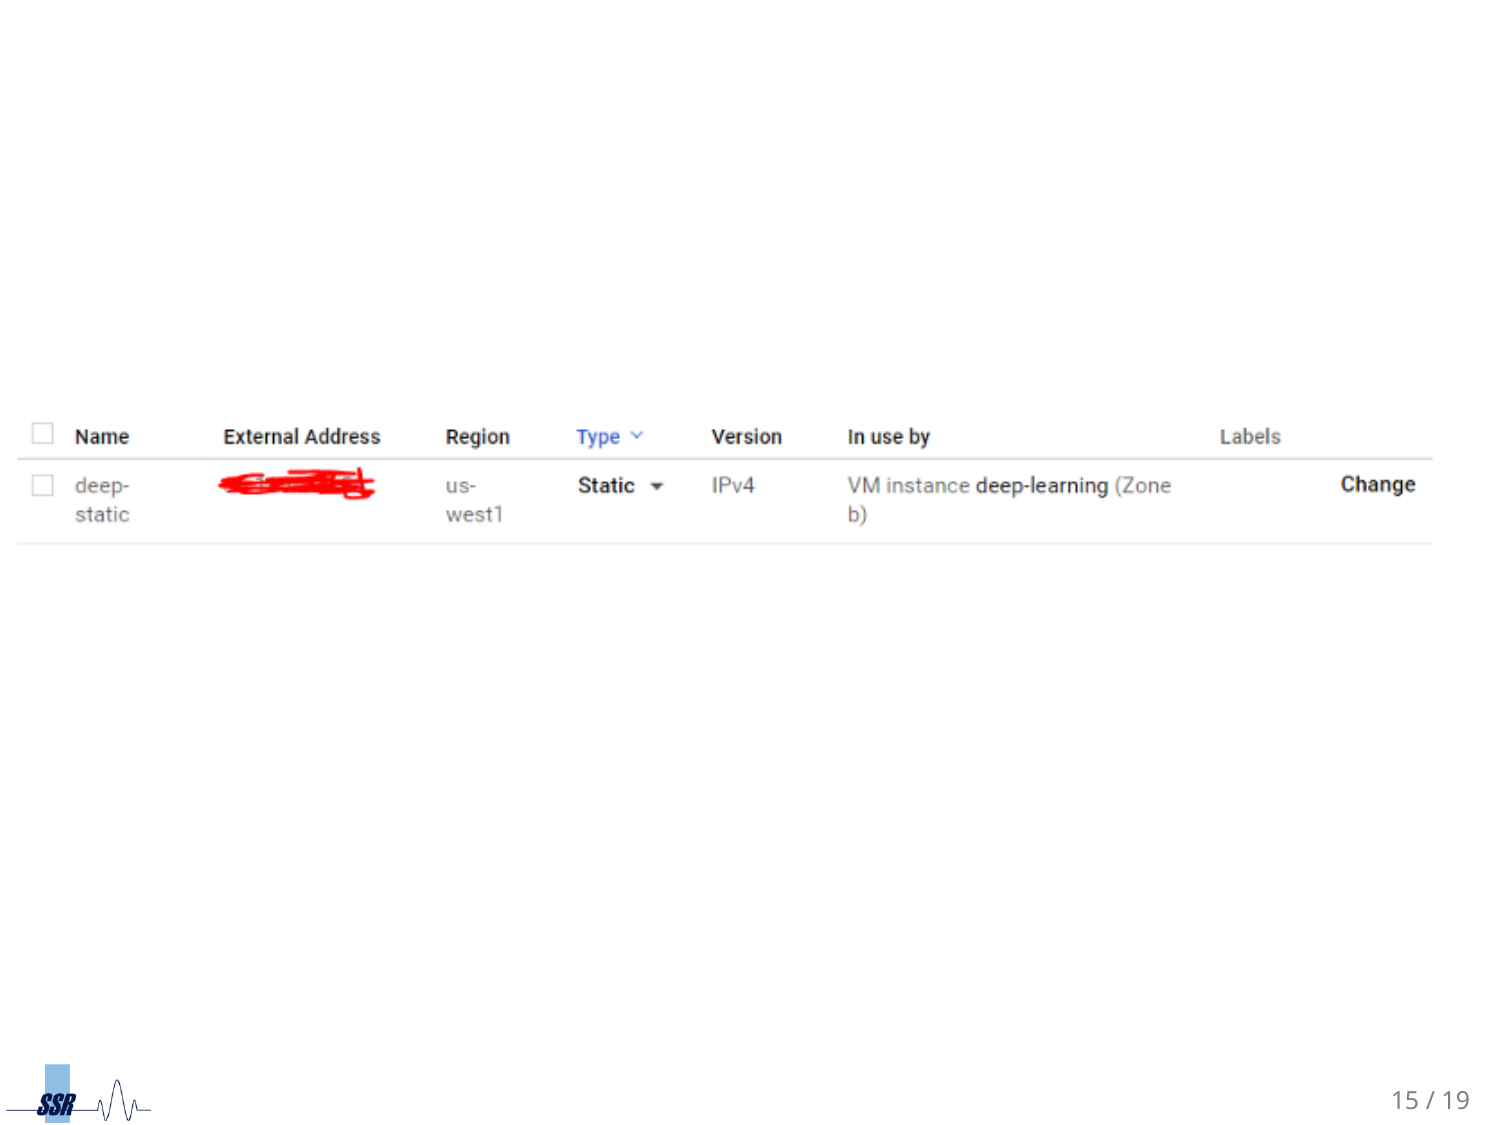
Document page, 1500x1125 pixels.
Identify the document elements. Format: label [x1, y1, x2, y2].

picture [0, 385, 1437, 750]
picture [1, 1062, 151, 1125]
